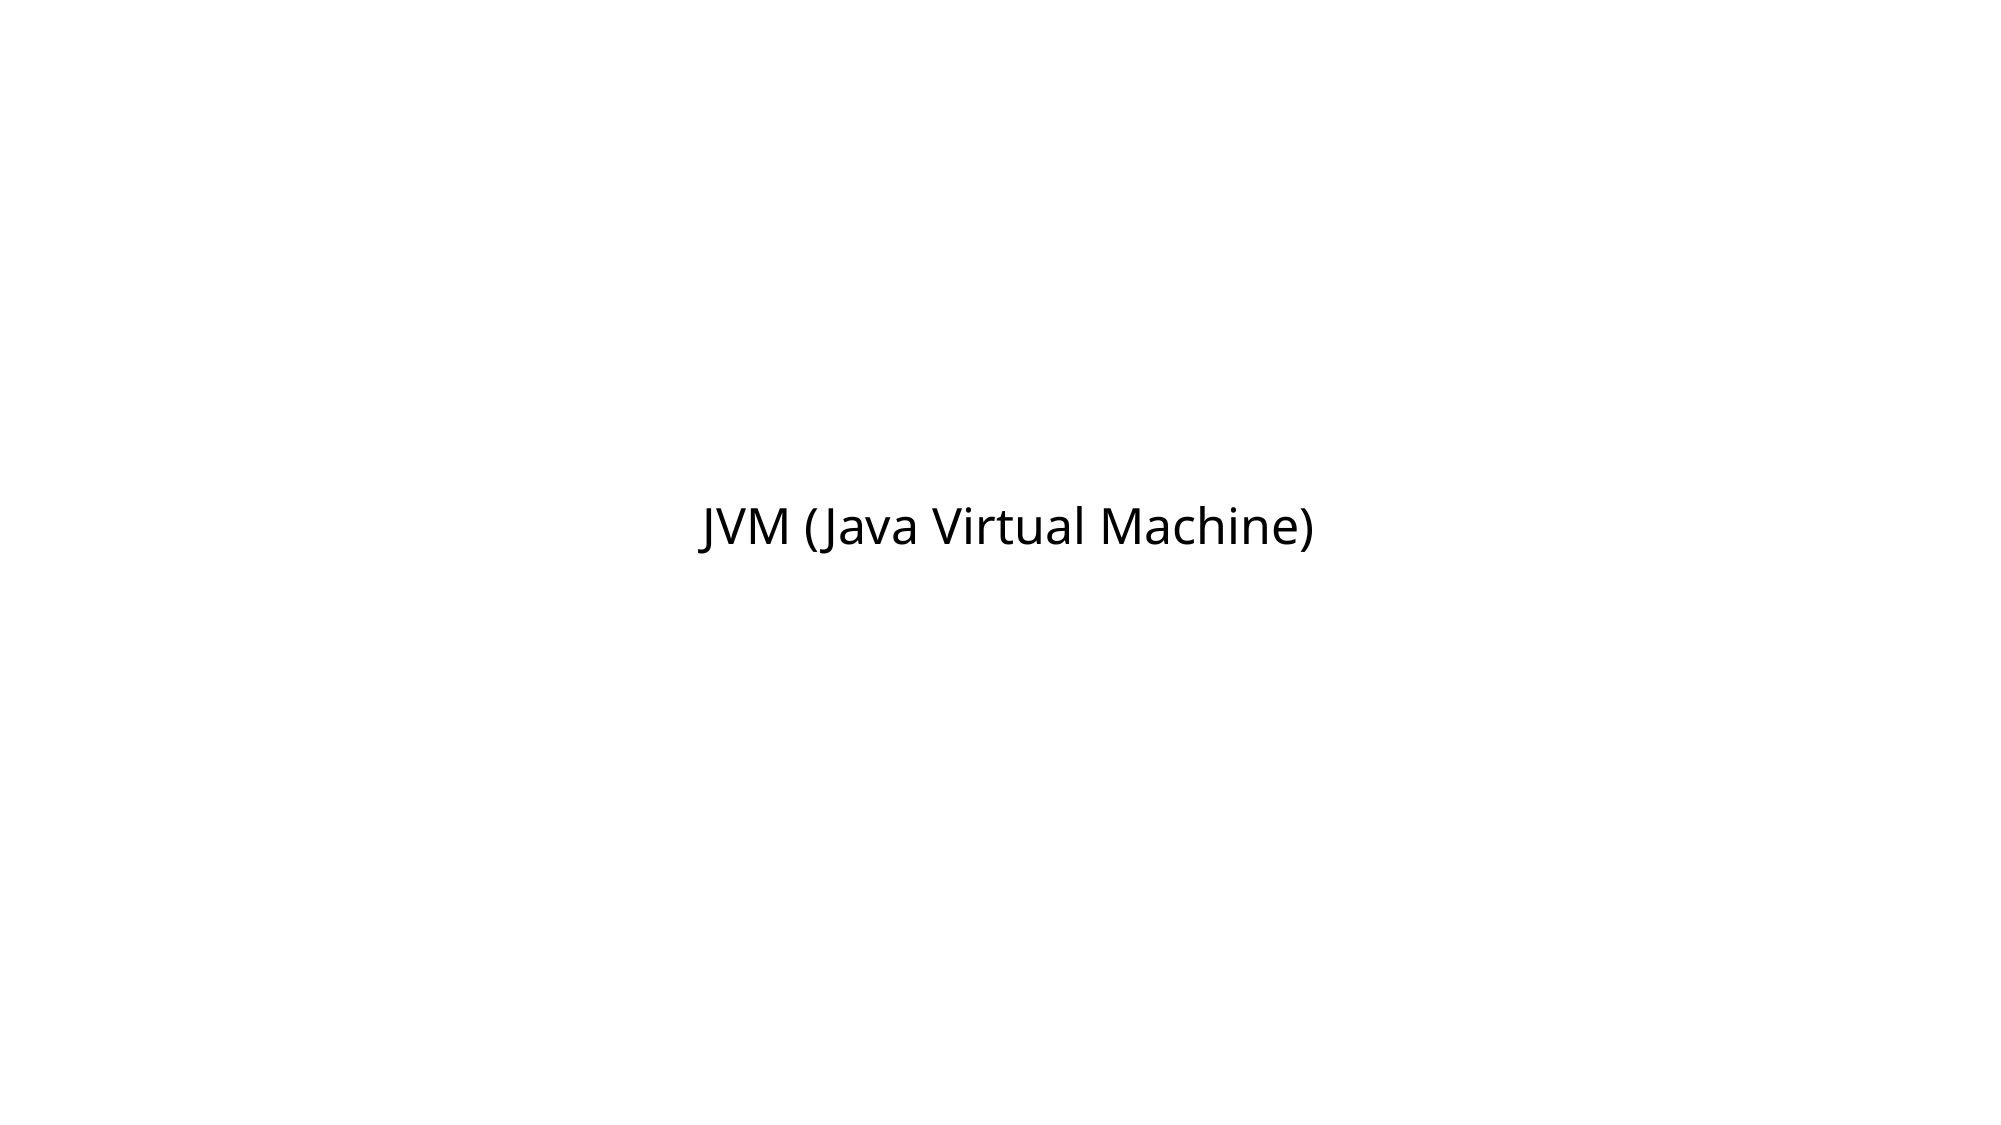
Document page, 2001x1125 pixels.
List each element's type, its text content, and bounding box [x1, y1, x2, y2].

text_box JVM (Java Virtual Machine) [688, 486, 1330, 562]
